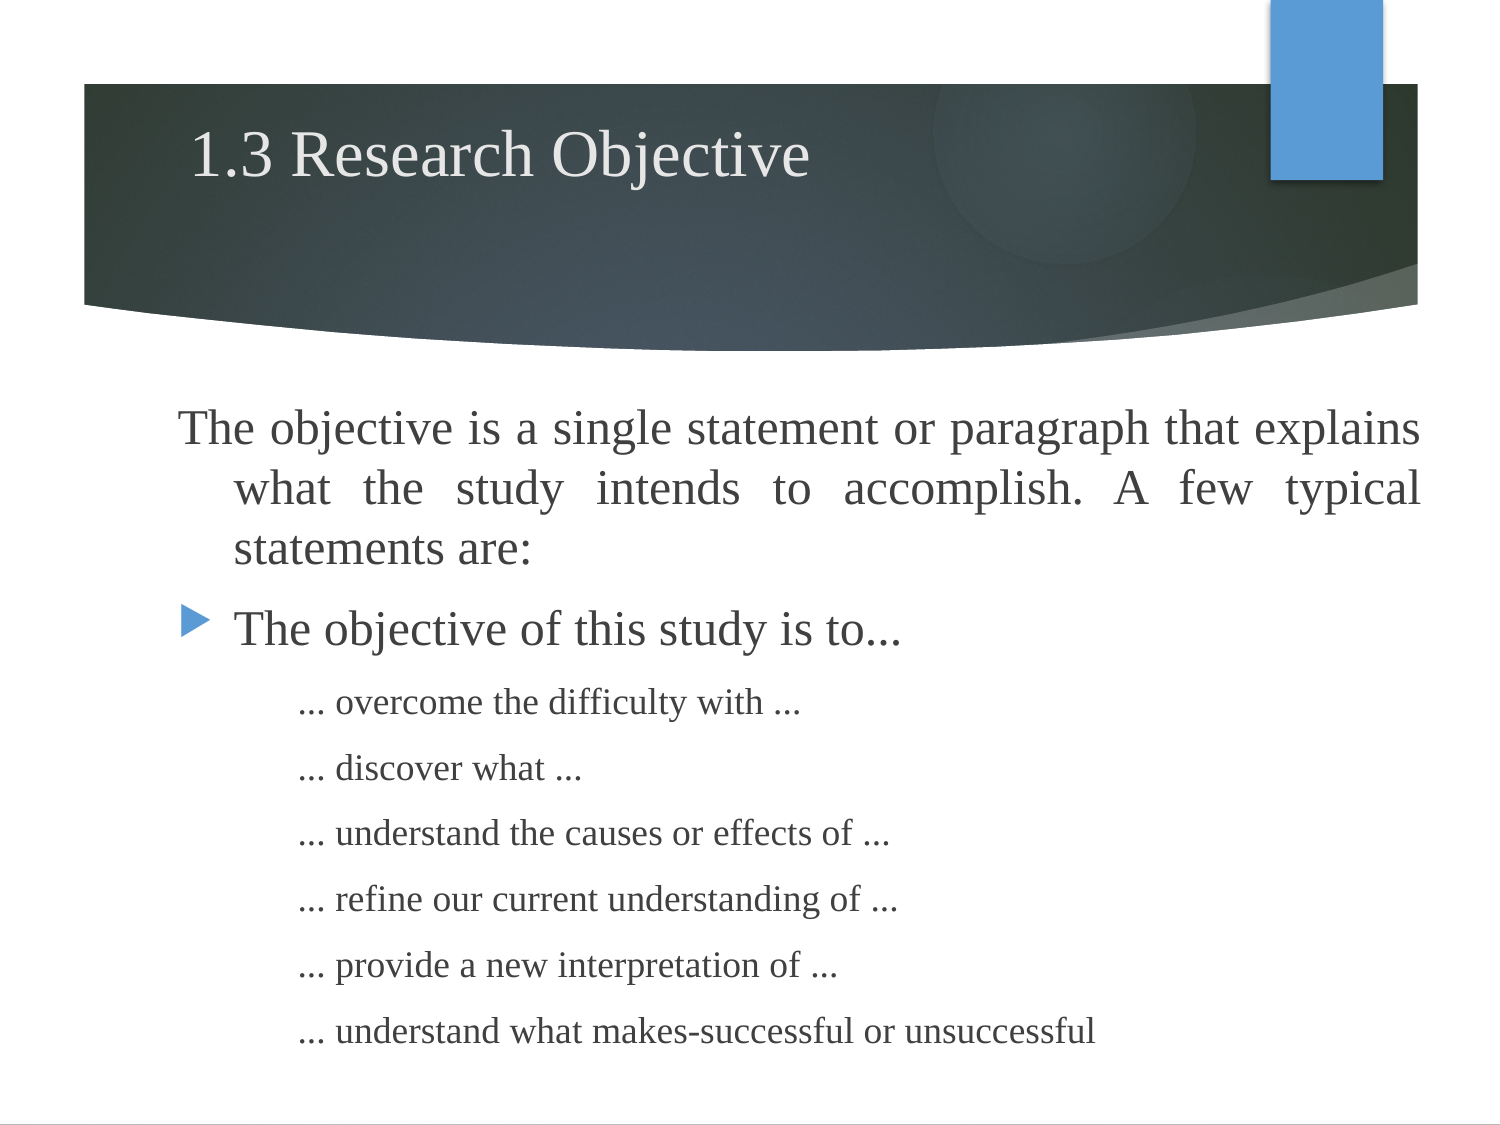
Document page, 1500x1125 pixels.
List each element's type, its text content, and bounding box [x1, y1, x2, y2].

list The objective is a single statement or paragraph that explains what the study intends to accomplish. A few typical statements are: The objective of this study is to... ... overcome the difficulty with ... ... discover what ... ... understand the causes or effects of ... ... refine our current understanding of ... ... provide a new interpretation of ... ... understand what makes-successful or unsuccessful [162, 387, 1438, 1100]
title 1.3 Research Objective [174, 62, 1450, 238]
